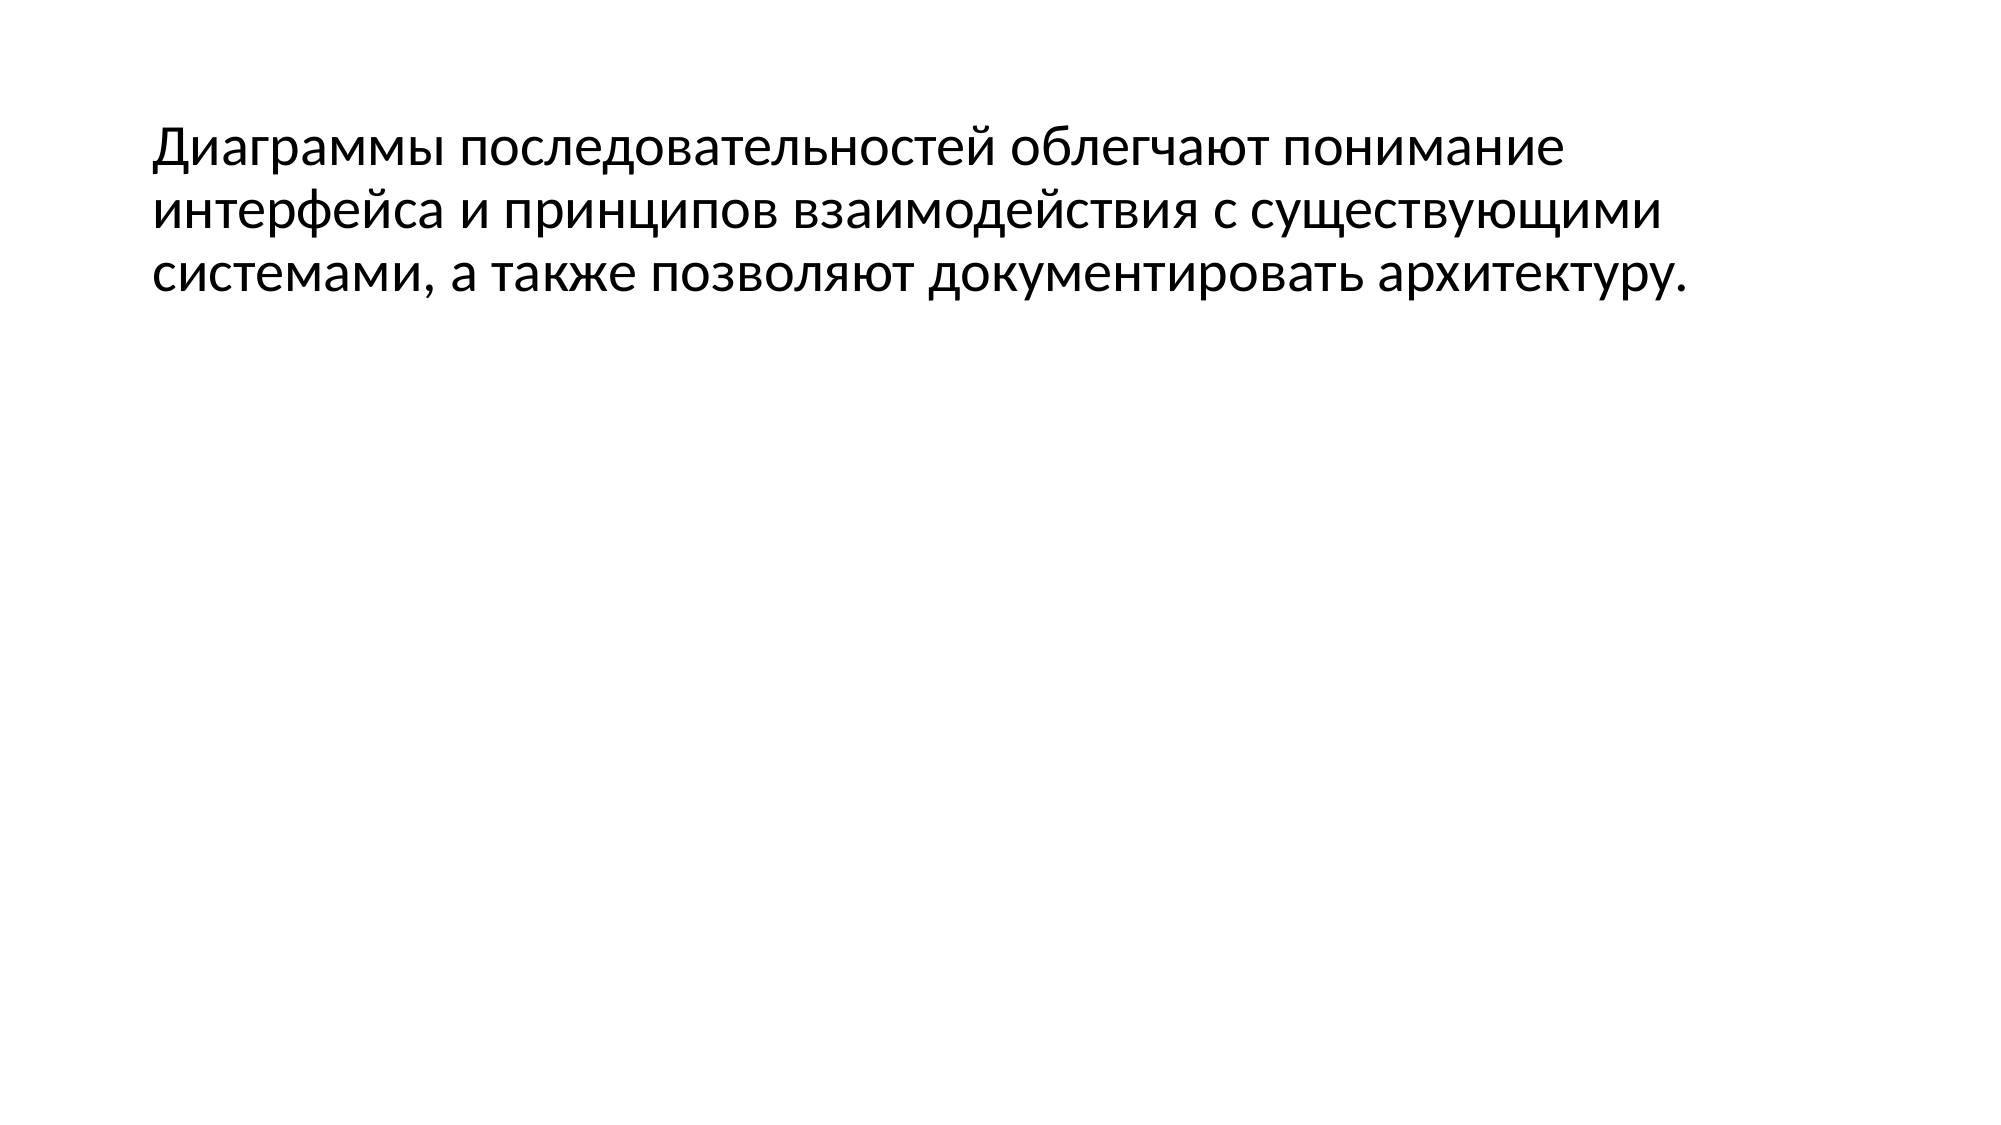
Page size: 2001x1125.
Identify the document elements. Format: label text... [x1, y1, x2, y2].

list Диаграммы последовательностей облегчают понимание интерфейса и принципов взаимодействия с существующими системами, а также позволяют документировать архитектуру. [137, 108, 1863, 1014]
